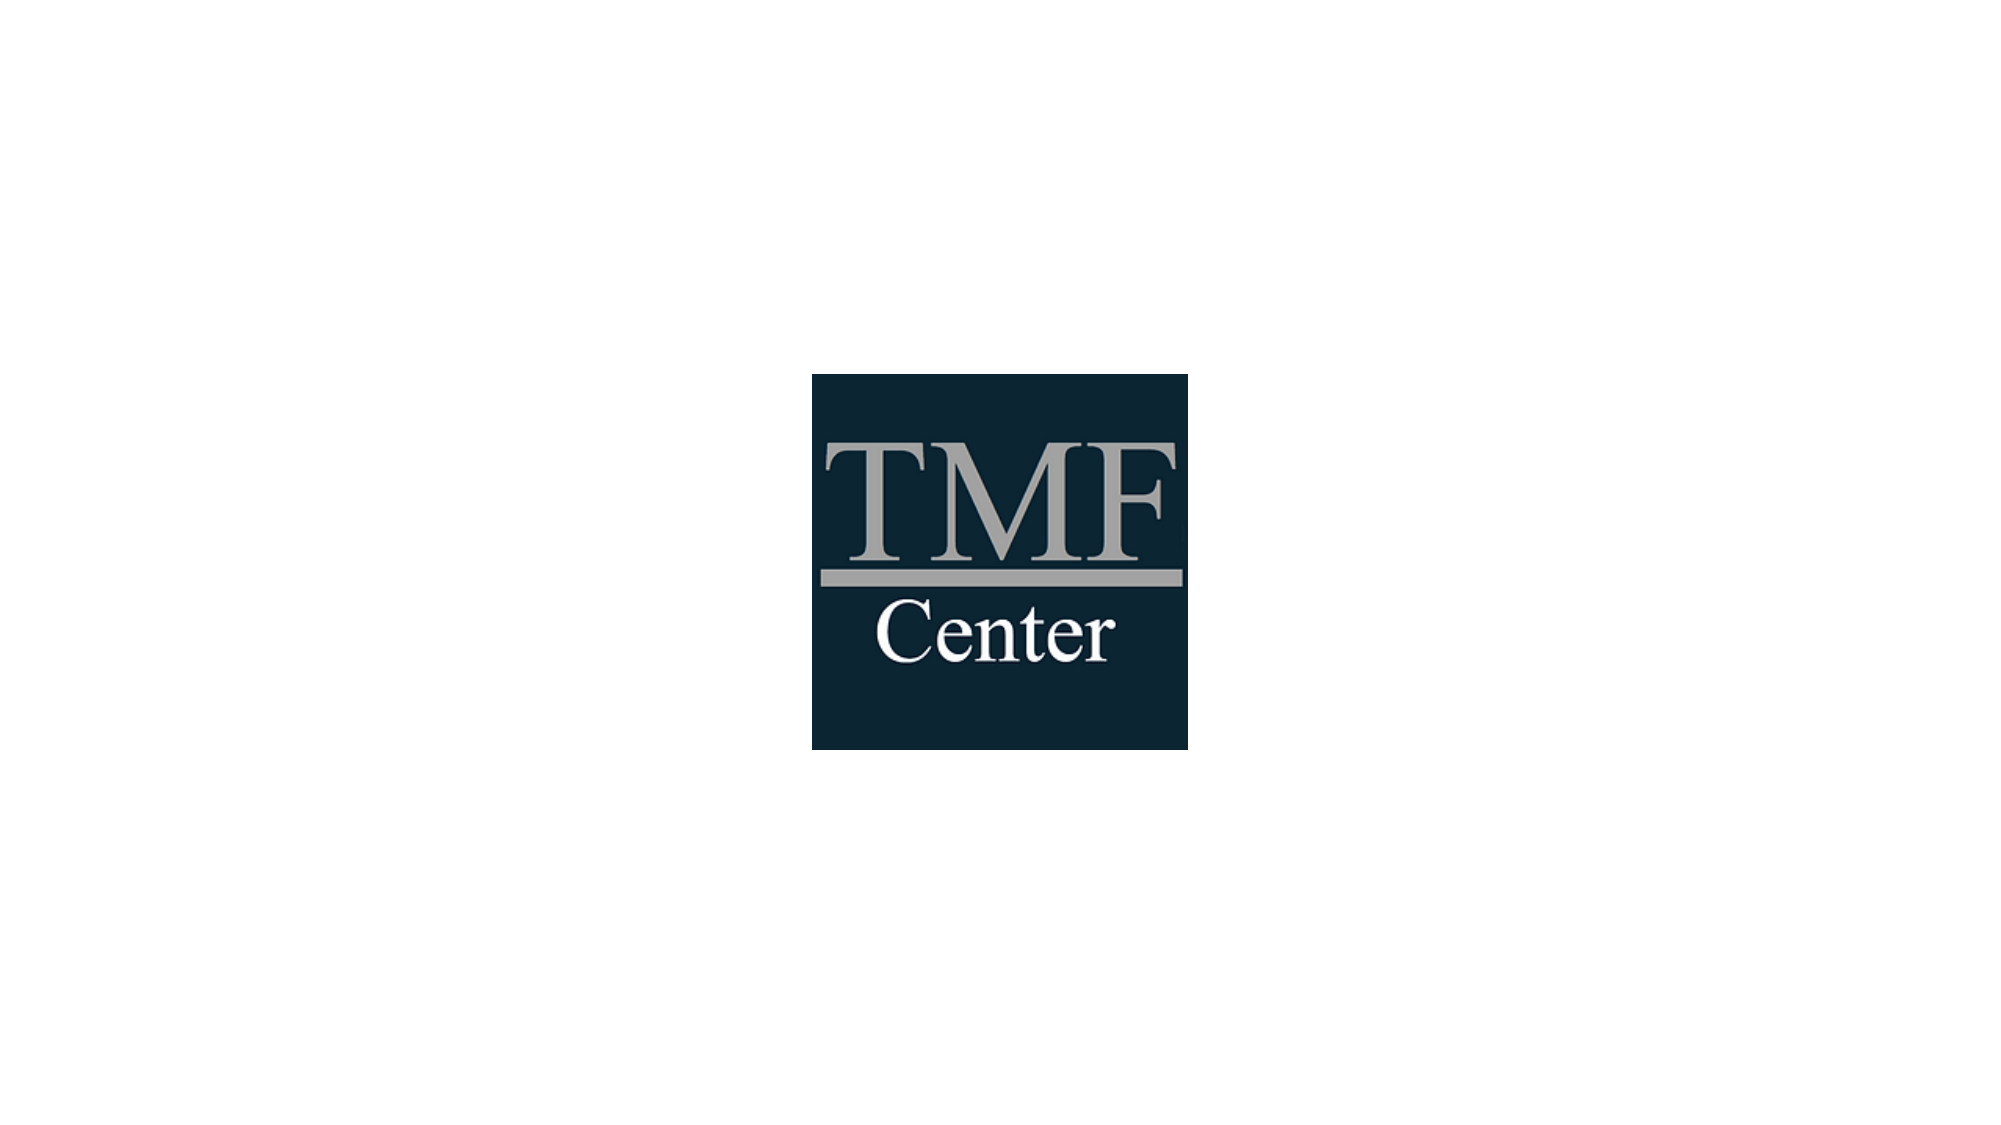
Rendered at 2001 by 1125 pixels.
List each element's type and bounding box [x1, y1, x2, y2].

picture [812, 374, 1188, 750]
